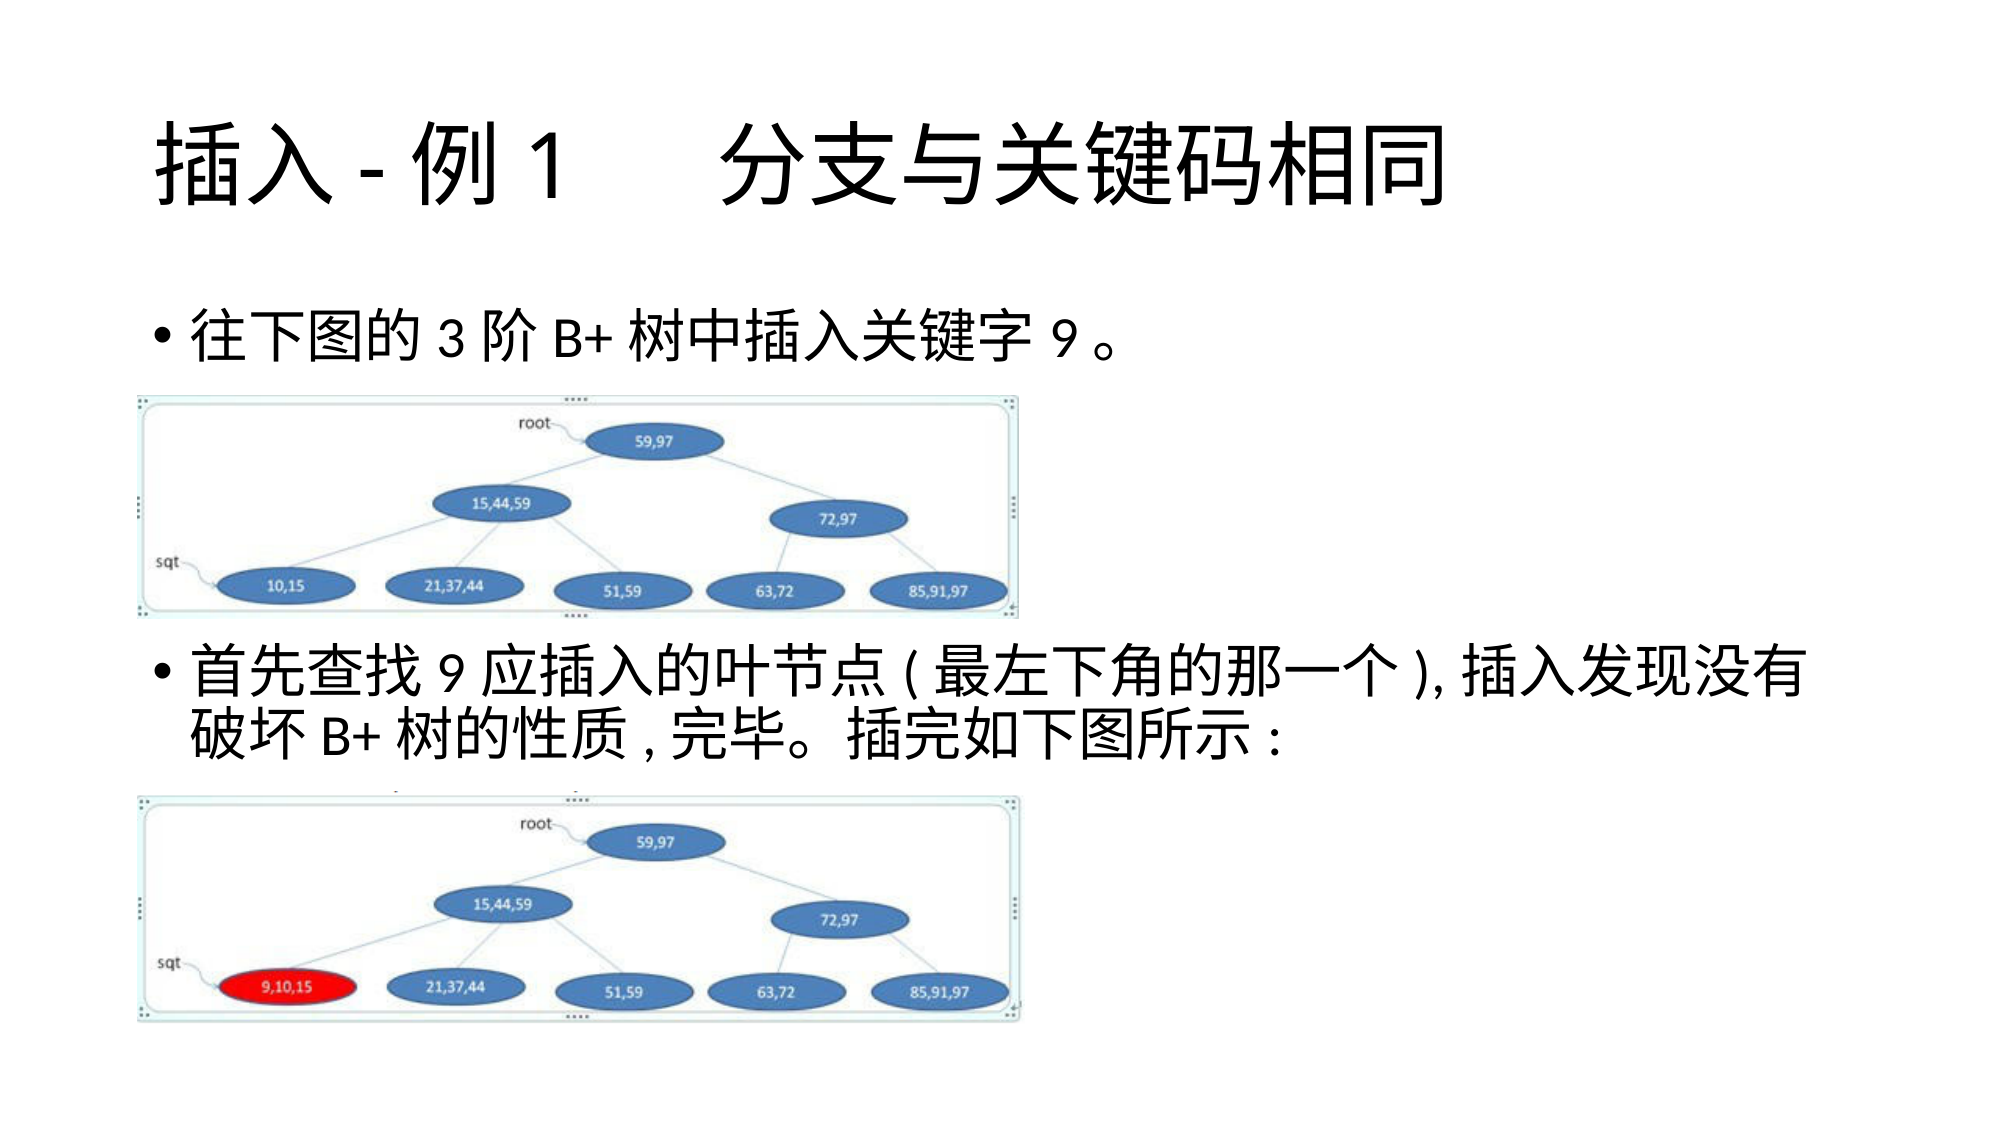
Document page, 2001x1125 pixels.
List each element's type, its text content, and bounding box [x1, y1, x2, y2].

picture [137, 791, 1025, 1031]
title 插入-例1 分支与关键码相同 [137, 59, 1863, 278]
list 往下图的3阶B+树中插入关键字9。 首先查找9应插入的叶节点(最左下角的那一个),插入发现没有破坏B+树的性质,完毕。插完如下图所示: [137, 299, 1863, 1014]
picture [137, 395, 1019, 619]
